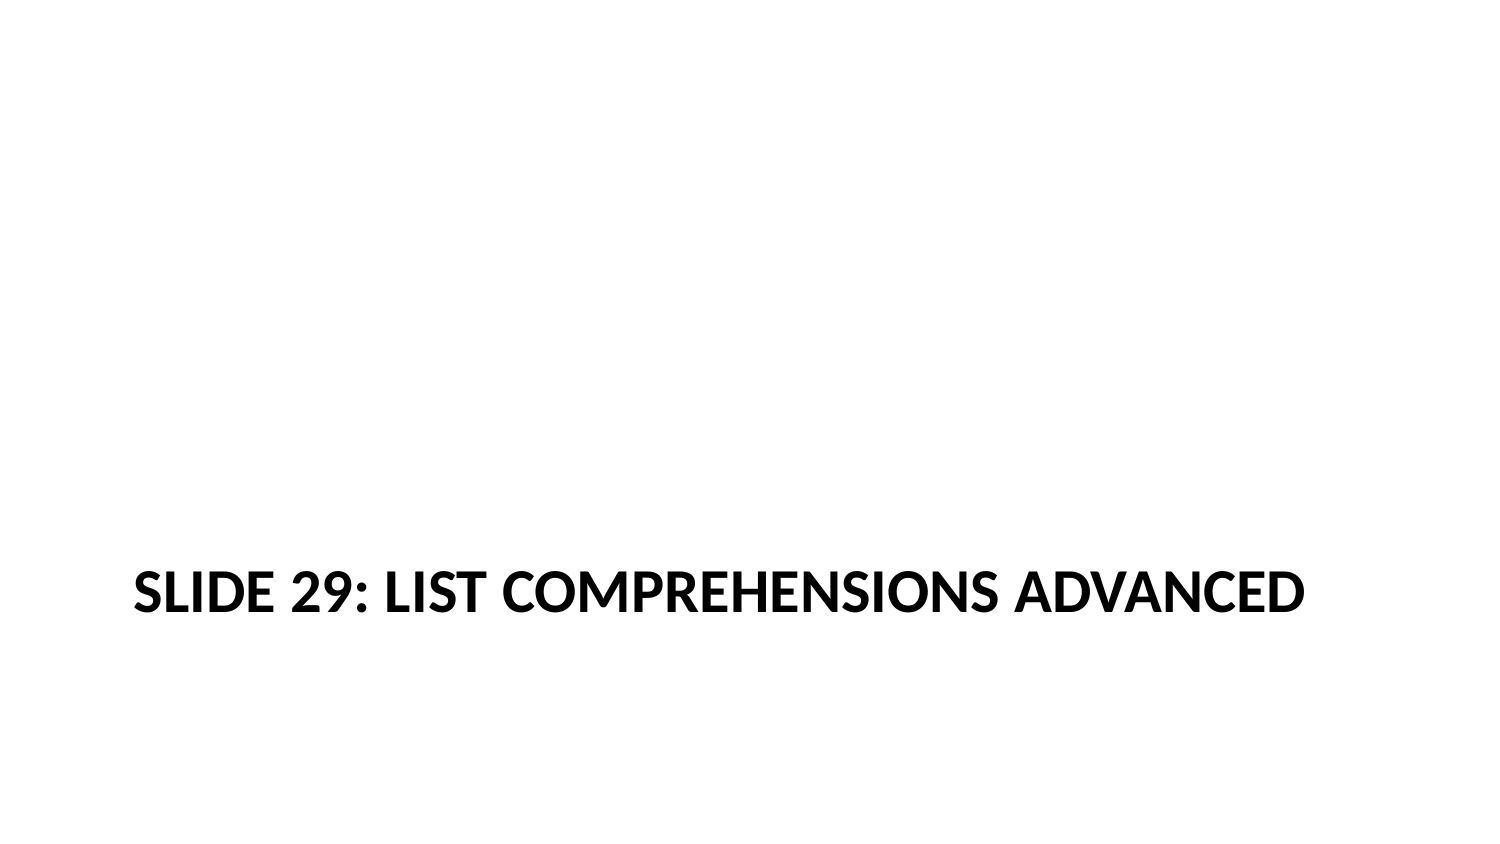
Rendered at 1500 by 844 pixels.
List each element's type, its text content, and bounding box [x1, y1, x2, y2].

title Slide 29: List Comprehensions Advanced [118, 542, 1394, 710]
